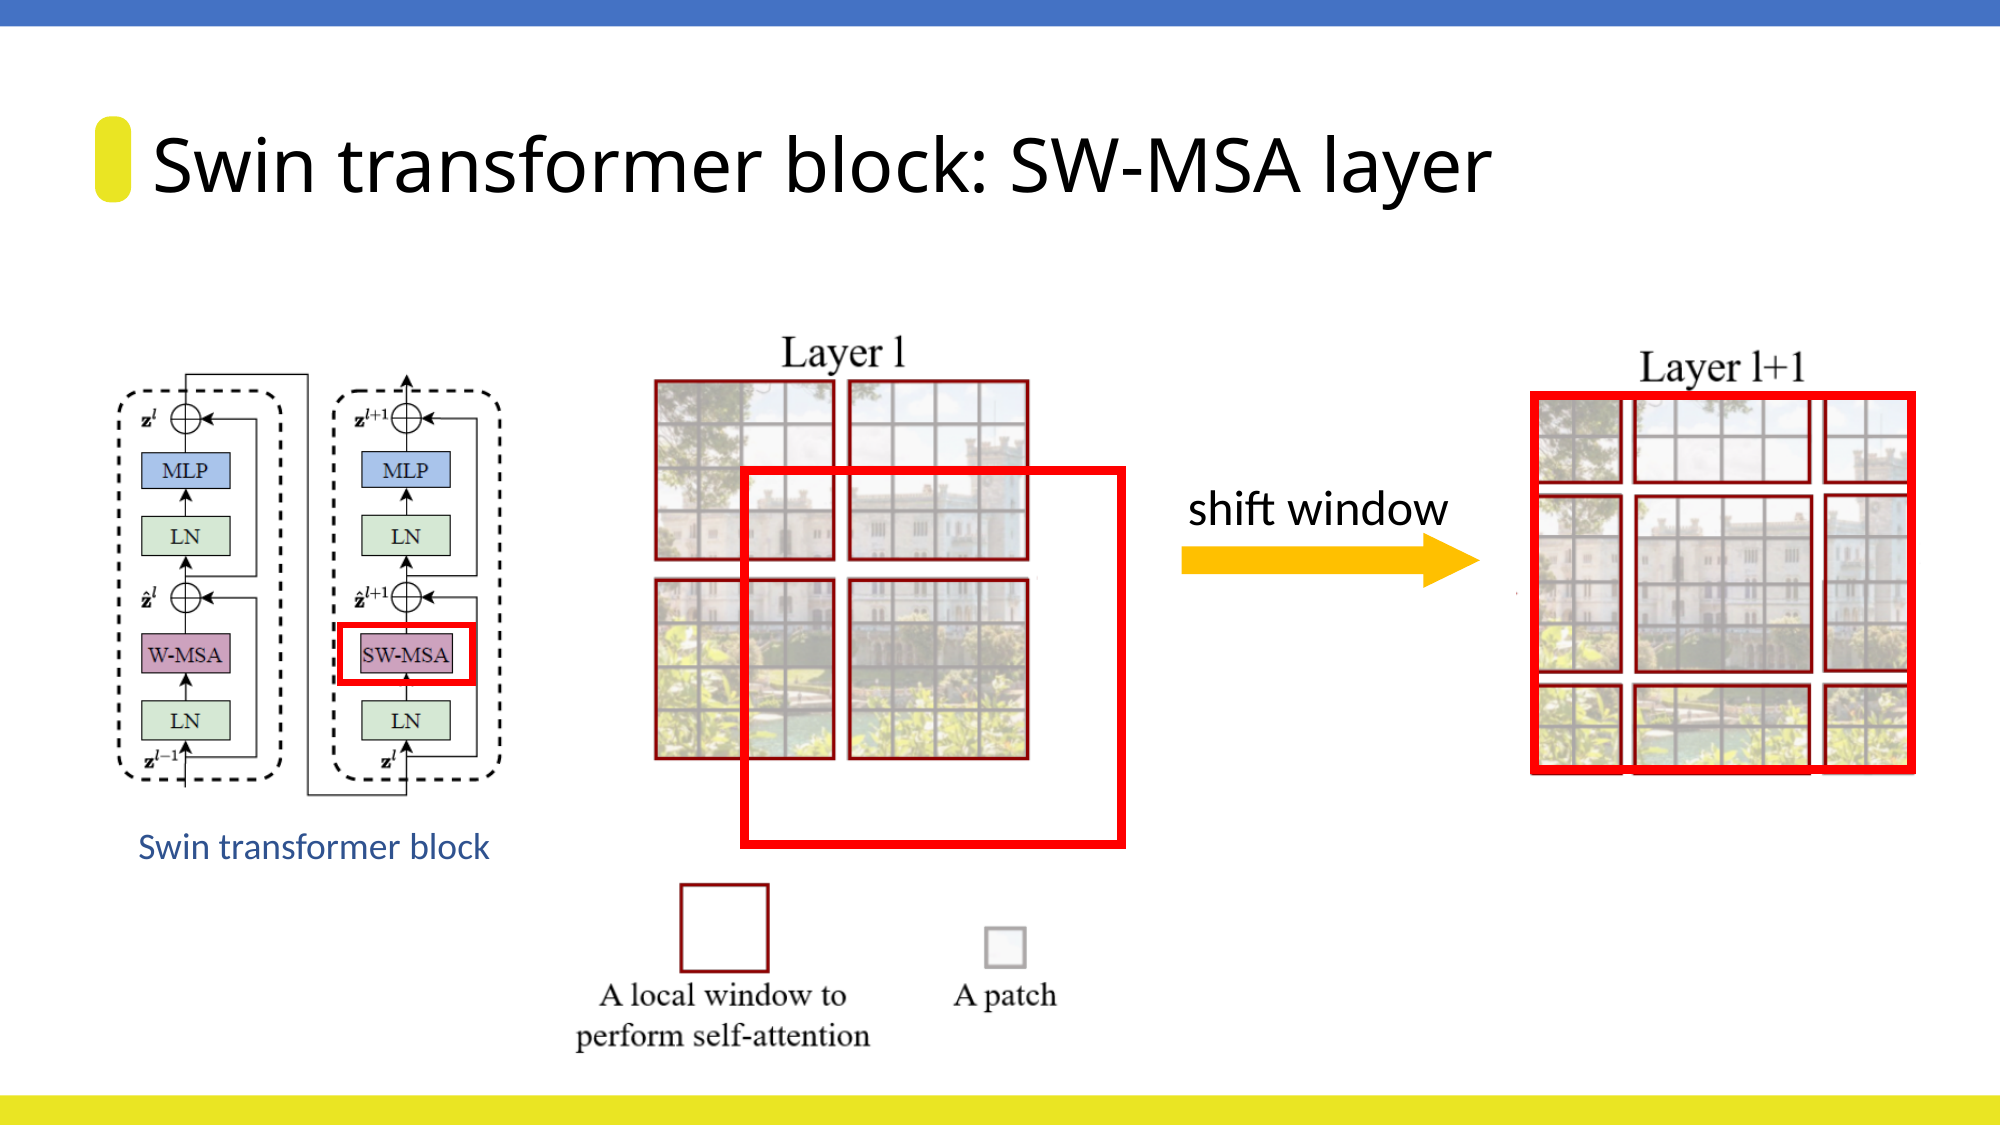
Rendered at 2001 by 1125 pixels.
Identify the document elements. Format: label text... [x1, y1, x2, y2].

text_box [110, 355, 519, 802]
text_box [0, 1094, 2000, 1125]
text_box [93, 115, 133, 204]
text_box [744, 470, 1122, 845]
text_box Swin transformer block [123, 814, 505, 874]
picture [633, 296, 1038, 770]
picture [573, 861, 885, 1066]
picture [932, 911, 1089, 1029]
title Swin transformer block: SW-MSA layer [137, 59, 1863, 278]
text_box [1182, 543, 1478, 587]
text_box shift window [1173, 467, 1464, 543]
picture [1516, 312, 1921, 785]
text_box [0, 0, 2000, 27]
